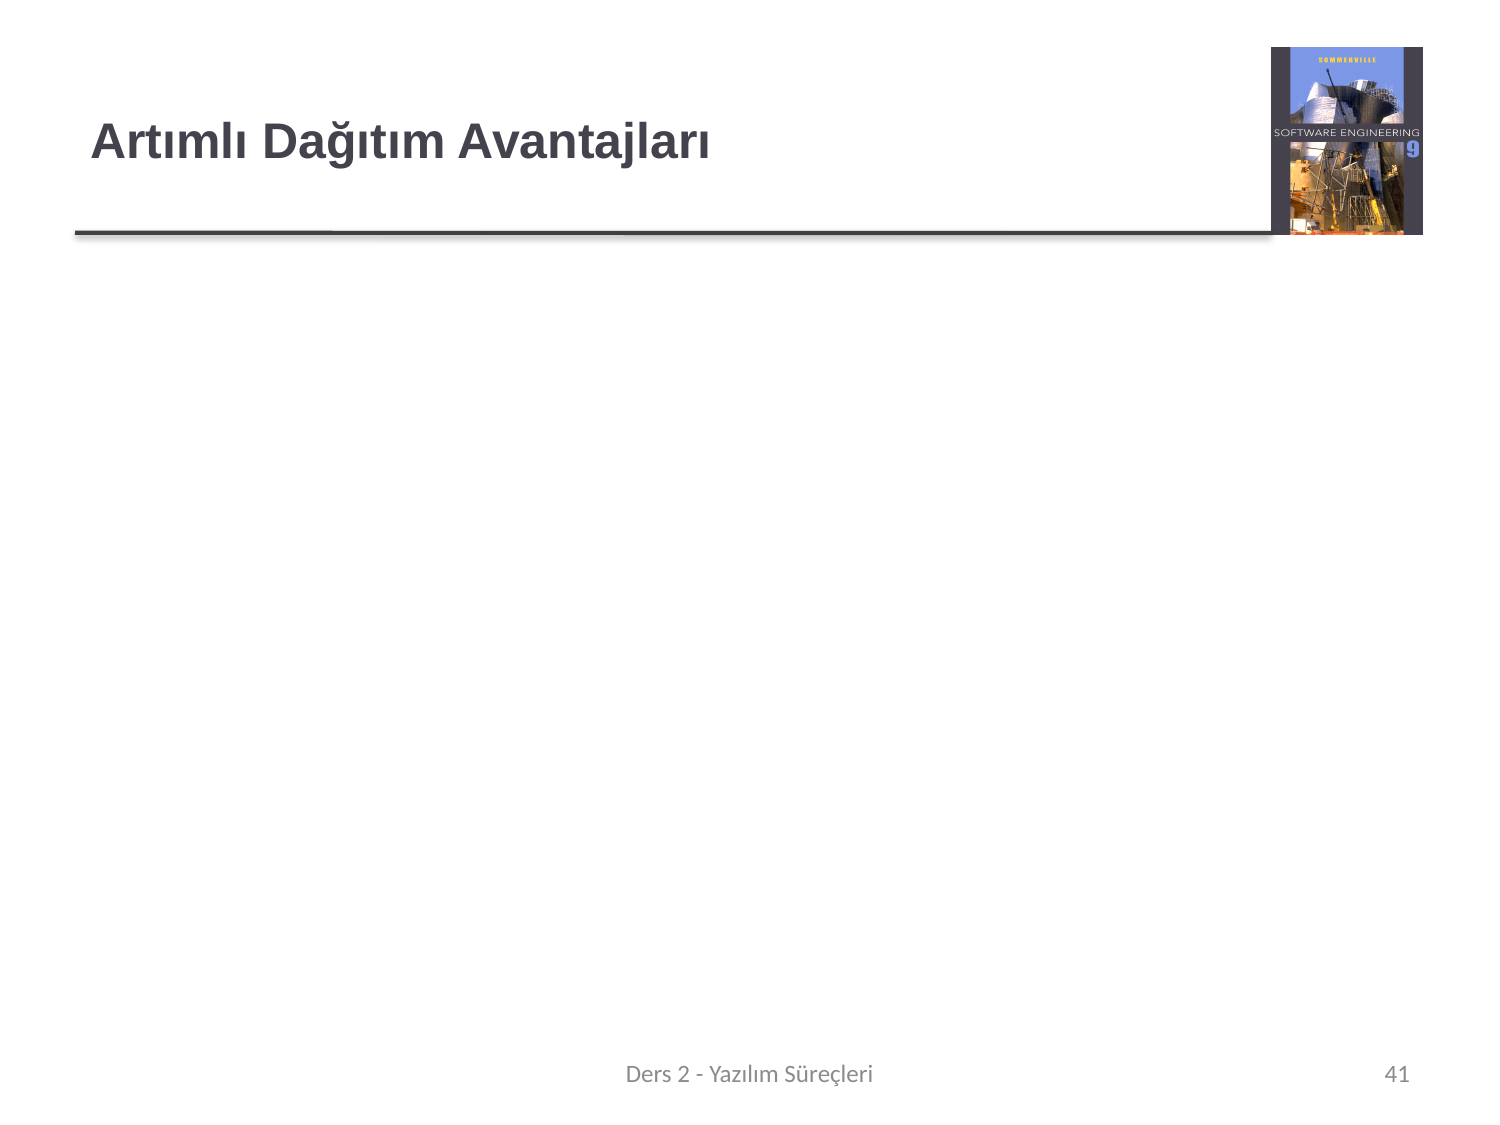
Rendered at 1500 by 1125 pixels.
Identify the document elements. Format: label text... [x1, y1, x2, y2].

picture [1272, 47, 1423, 235]
footer Ders 2 - Yazılım Süreçleri [512, 1042, 988, 1103]
title Artımlı Dağıtım Avantajları [74, 44, 1272, 233]
slide_number 41 [1074, 1042, 1425, 1103]
